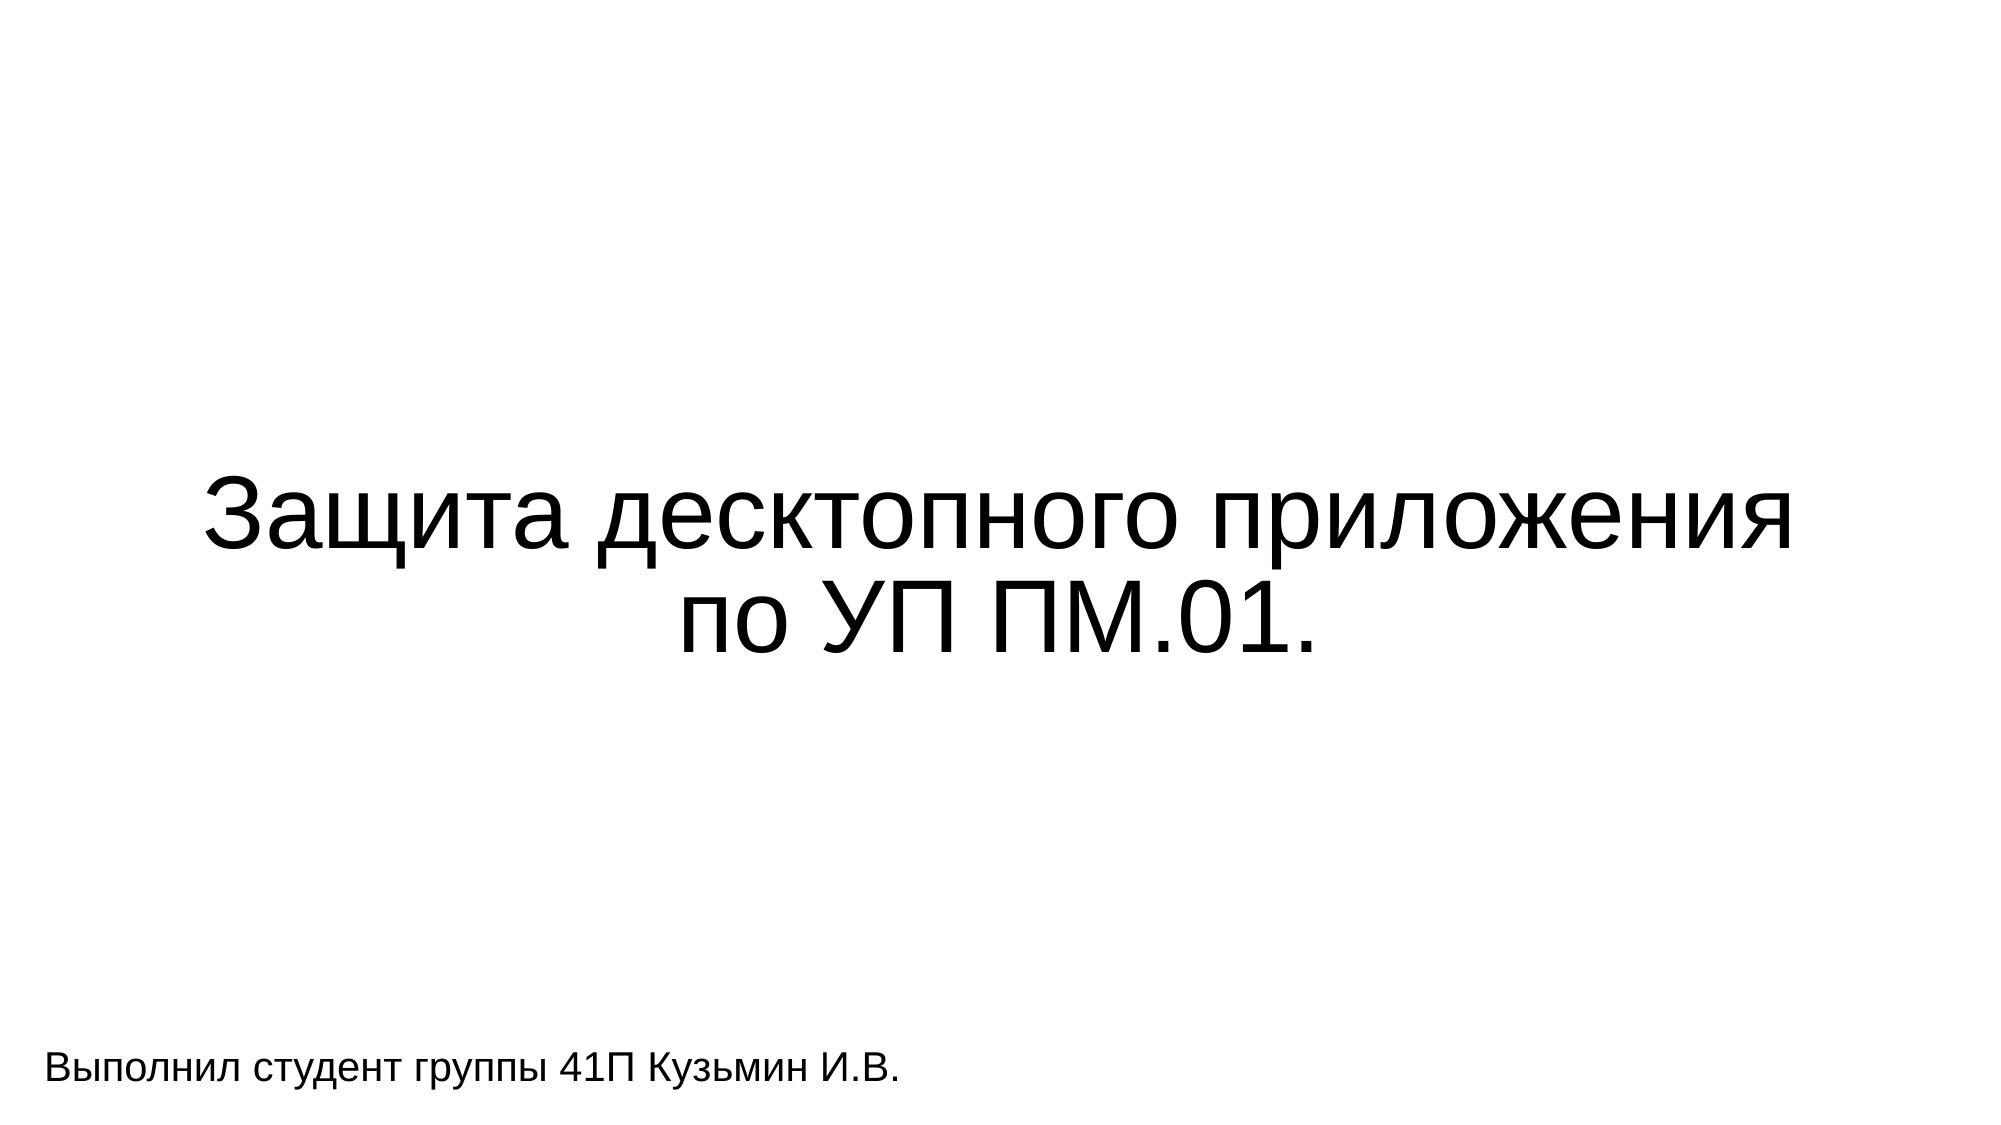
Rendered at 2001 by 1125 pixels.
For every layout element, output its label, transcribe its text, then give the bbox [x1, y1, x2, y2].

text_box Выполнил студент группы 41П Кузьмин И.В. [29, 991, 956, 1098]
title Защита десктопного приложения по УП ПМ.01. [170, 444, 1830, 681]
